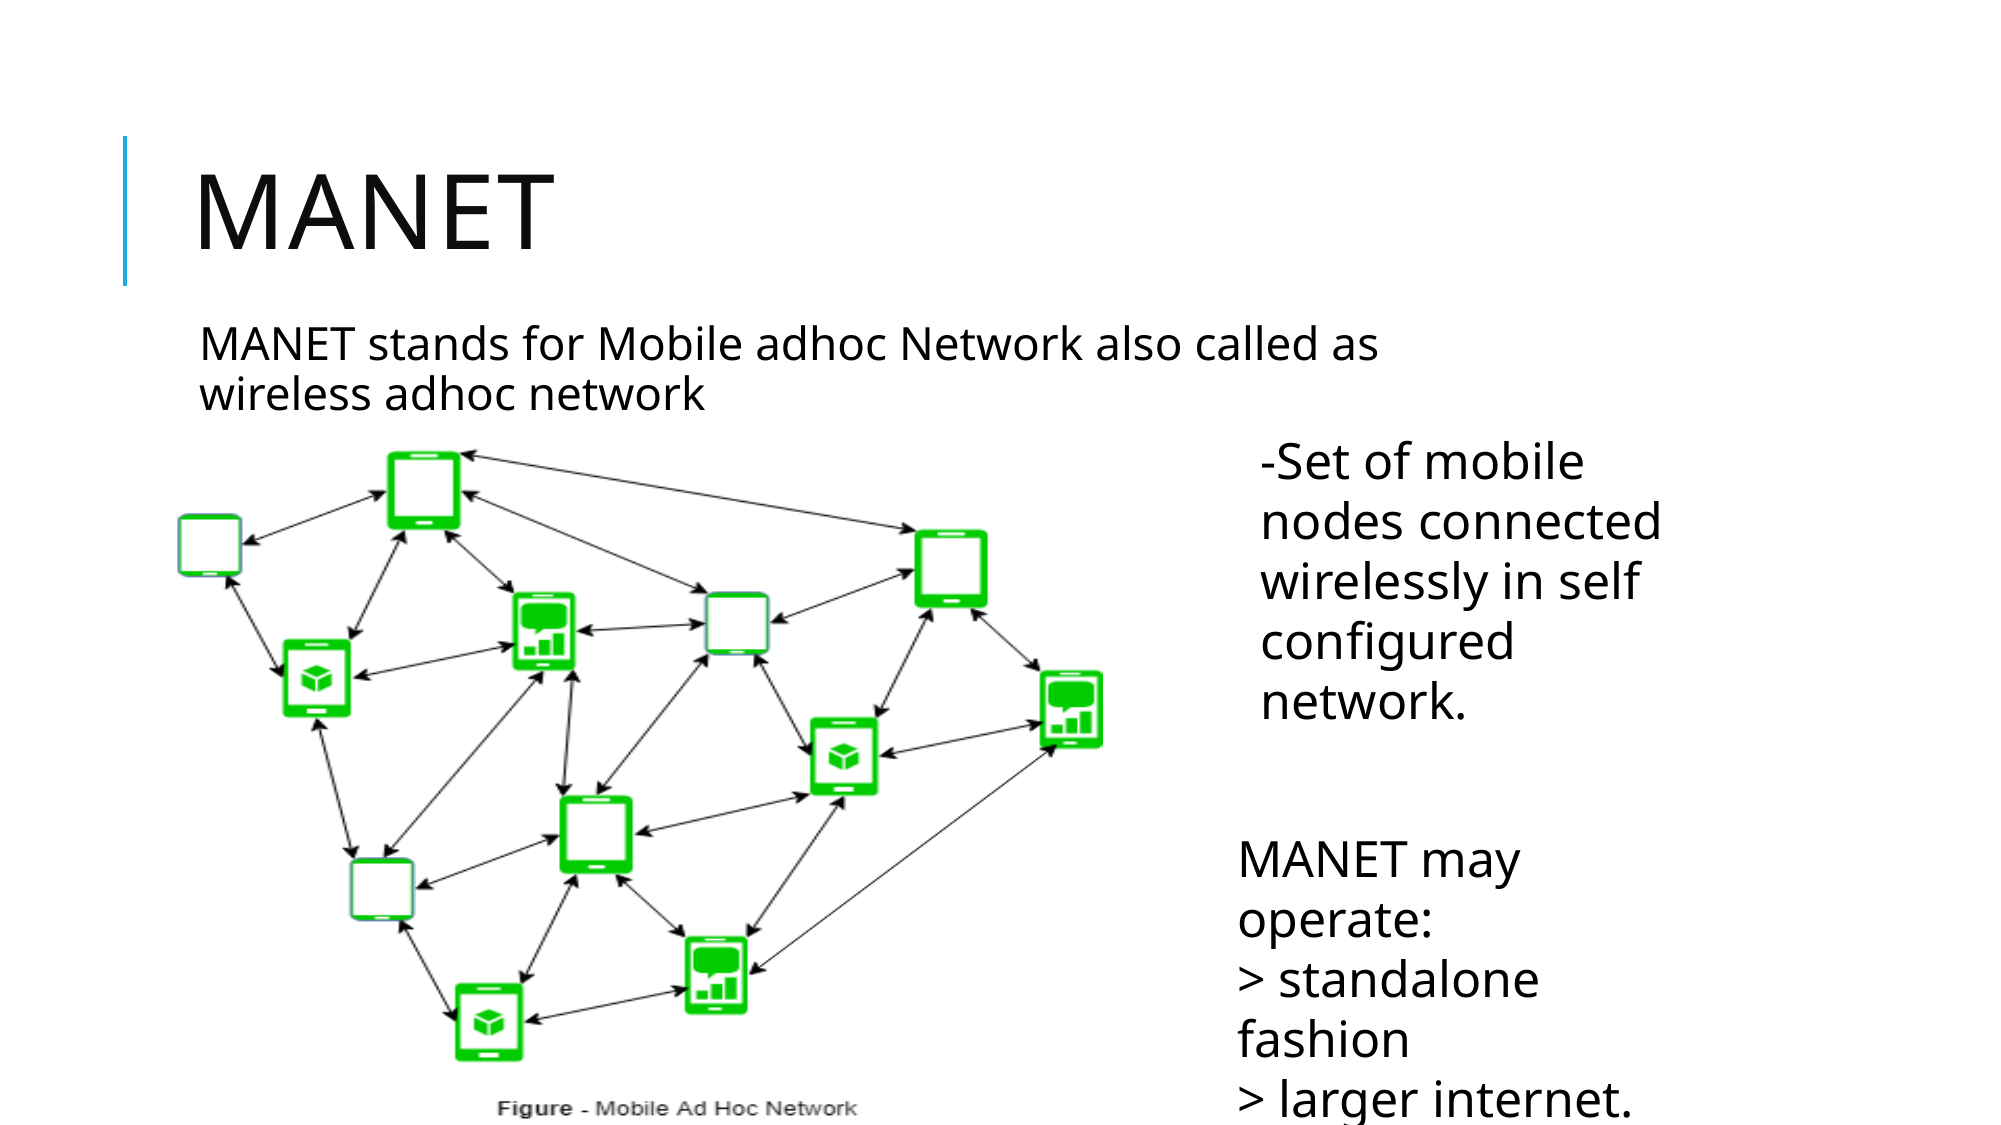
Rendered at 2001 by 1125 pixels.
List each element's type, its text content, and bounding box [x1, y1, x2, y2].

picture [176, 440, 1103, 1125]
title MANET [176, 132, 1527, 308]
text_box MANET may operate: > standalone fashion > larger internet. [1222, 820, 1692, 1125]
list MANET stands for Mobile adhoc Network also called as wireless adhoc network [176, 313, 1527, 1108]
text_box -Set of mobile nodes connected wirelessly in self configured network. [1246, 421, 1727, 737]
